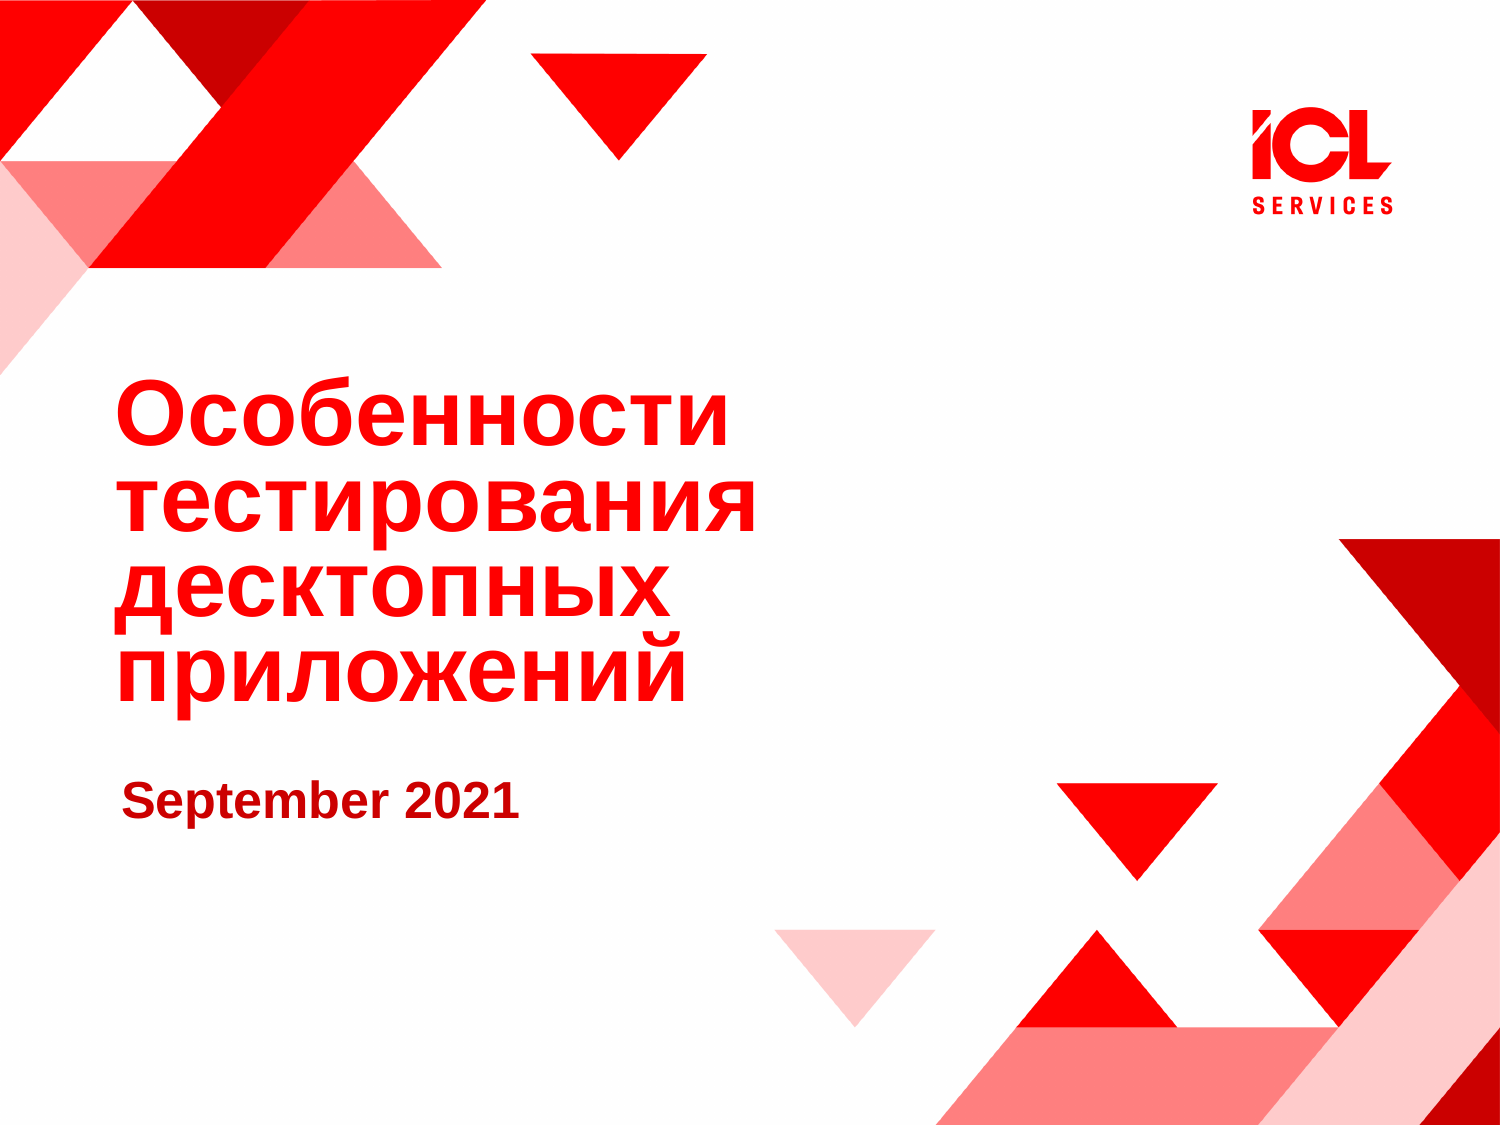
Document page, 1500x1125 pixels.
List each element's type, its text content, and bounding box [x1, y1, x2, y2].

picture [0, 0, 1500, 1125]
list September 2021 [106, 763, 987, 917]
list Особенности тестирования десктопных приложений [100, 432, 1099, 728]
